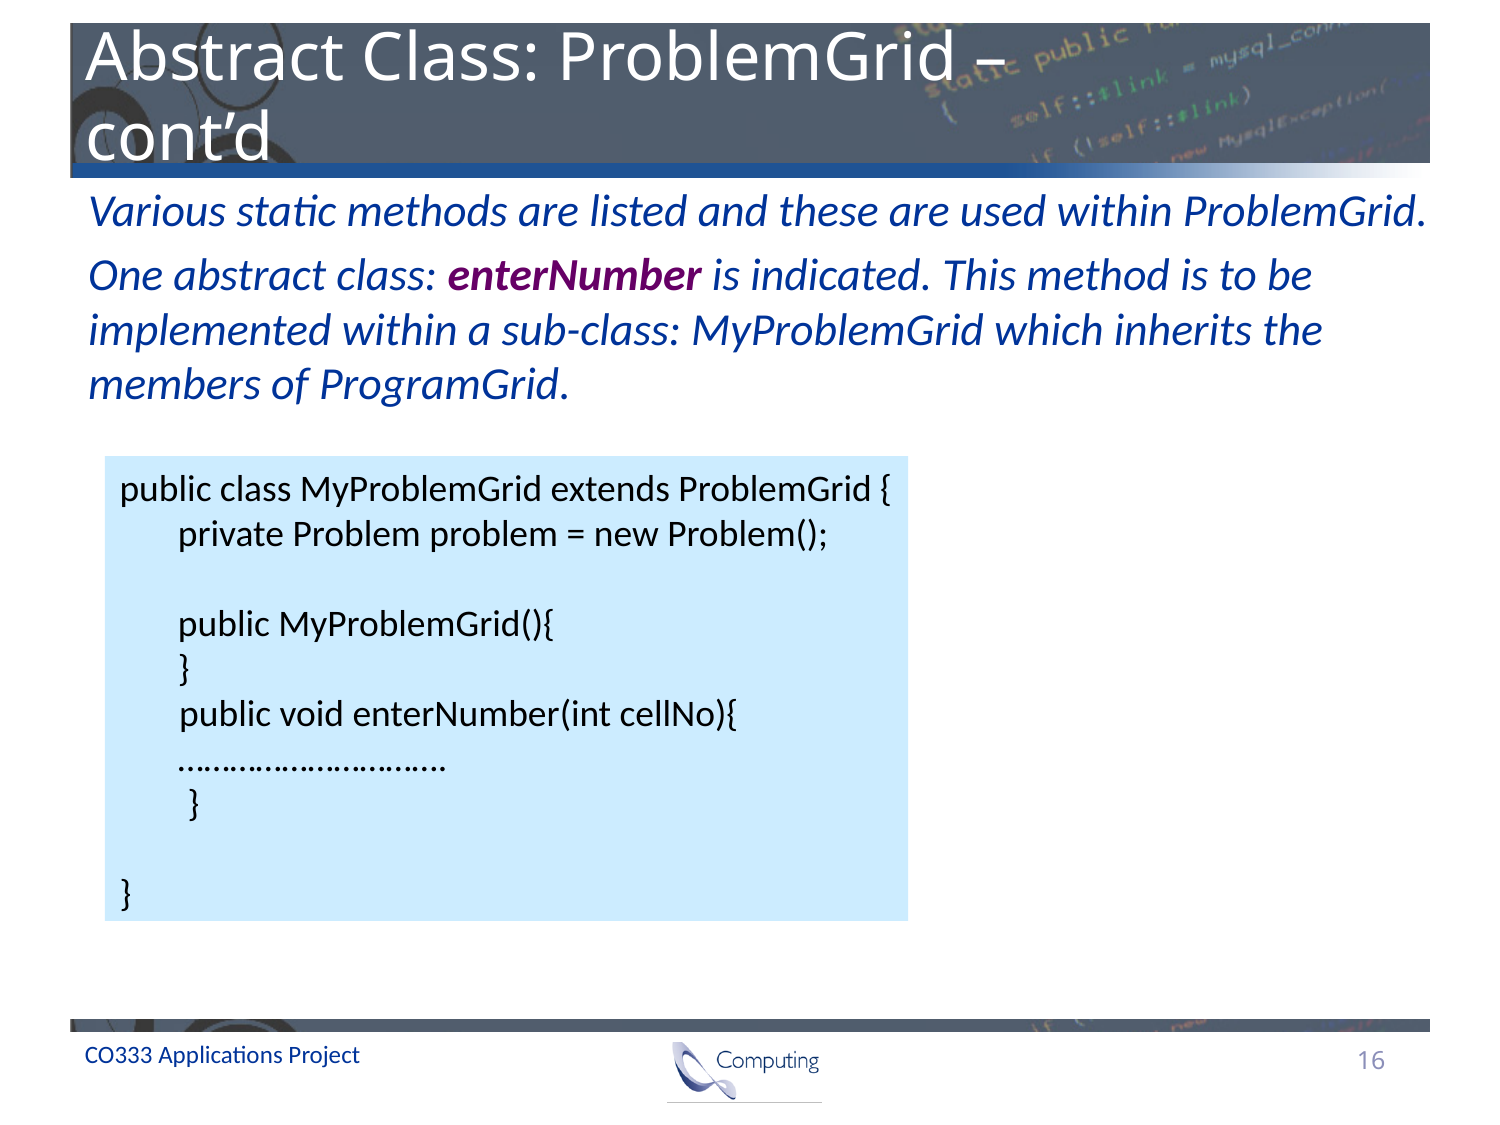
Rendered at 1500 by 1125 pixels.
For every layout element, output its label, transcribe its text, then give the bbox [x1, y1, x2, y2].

picture [70, 23, 1430, 178]
footer 16 [1312, 1031, 1430, 1092]
picture [70, 1019, 1430, 1032]
picture [667, 1042, 822, 1103]
title Abstract Class: ProblemGrid – cont’d [70, 46, 1117, 141]
list Various static methods are listed and these are used within ProblemGrid. One abstract class: enterNumber is indicated. This method is to be implemented within a sub-class: MyProblemGrid which inherits the members of ProgramGrid. [73, 172, 1459, 970]
text_box public class MyProblemGrid extends ProblemGrid { private Problem problem = new Problem(); public MyProblemGrid(){ } public void enterNumber(int cellNo){ …………………………. } } [104, 456, 909, 921]
